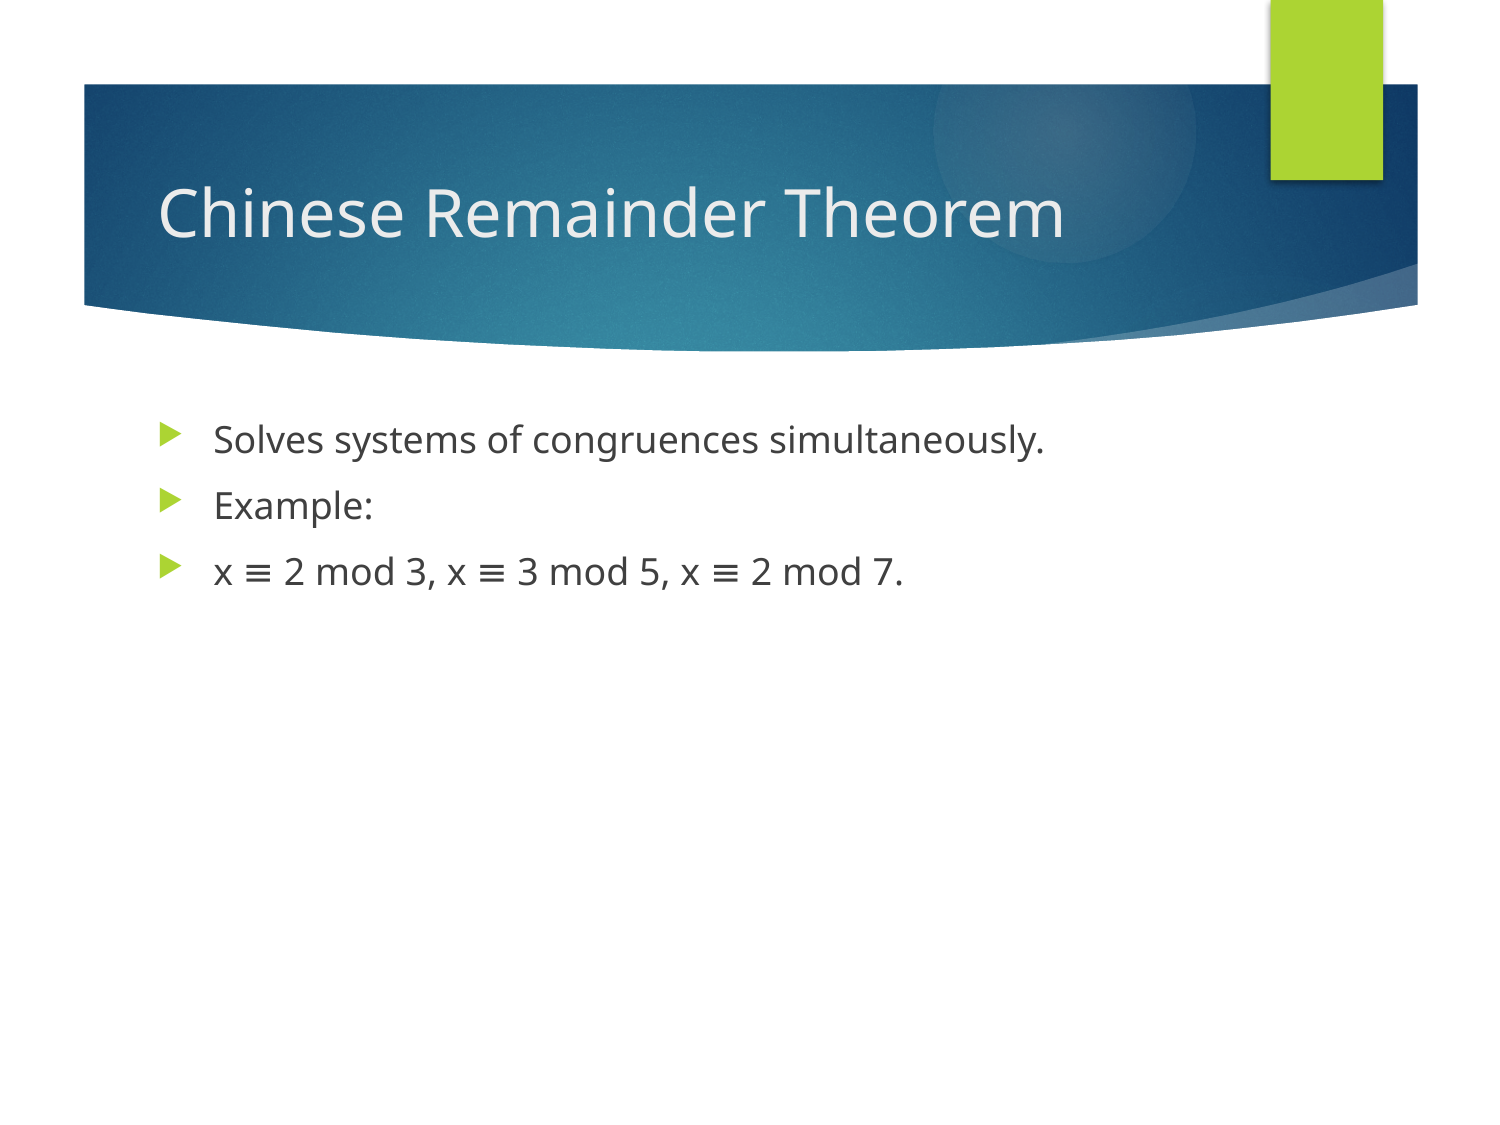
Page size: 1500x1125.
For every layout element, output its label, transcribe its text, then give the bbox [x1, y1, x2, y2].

title Chinese Remainder Theorem [142, 152, 1183, 269]
list Solves systems of congruences simultaneously. Example: x ≡ 2 mod 3, x ≡ 3 mod 5, x ≡ 2 mod 7. [142, 408, 1183, 988]
